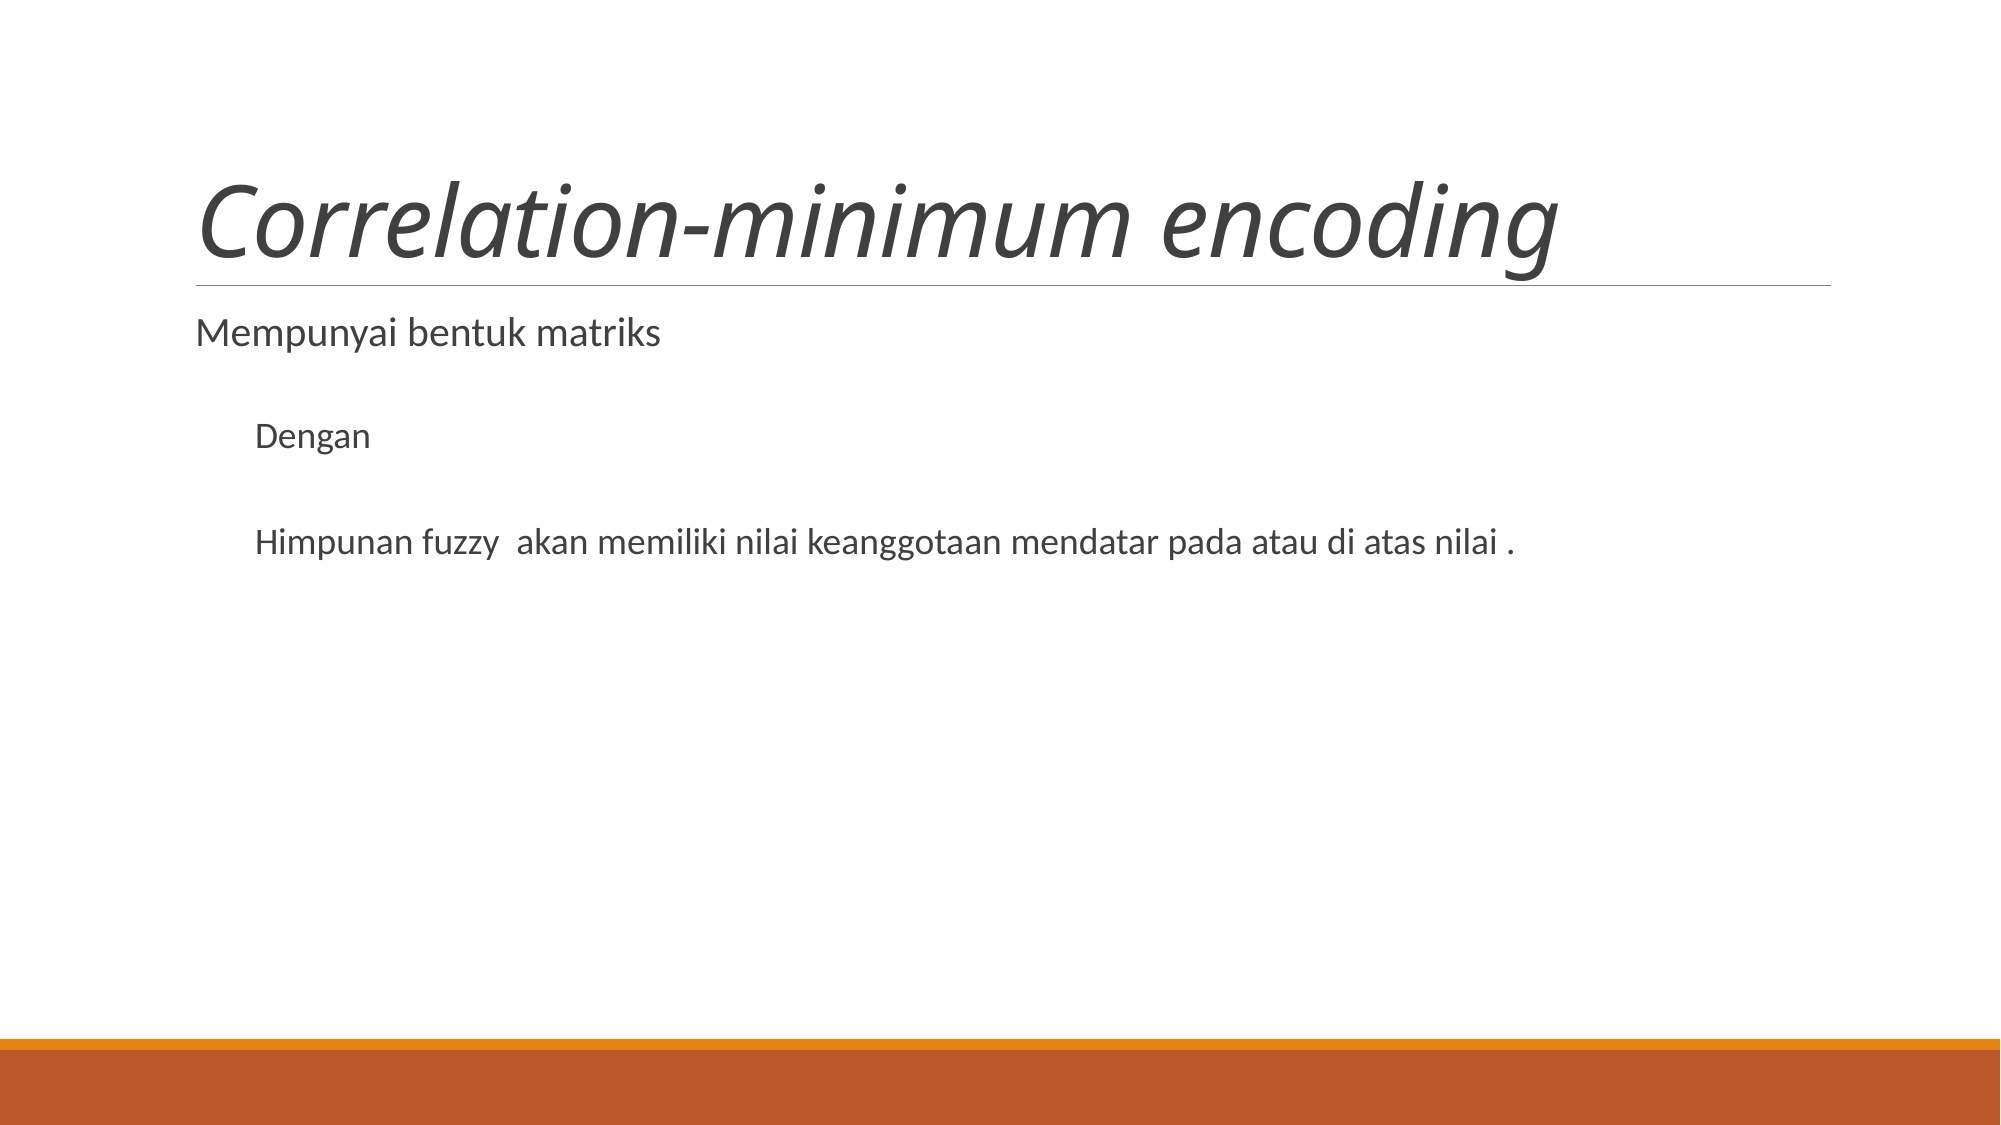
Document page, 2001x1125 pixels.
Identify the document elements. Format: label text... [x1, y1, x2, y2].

title Correlation-minimum encoding [180, 47, 1830, 285]
